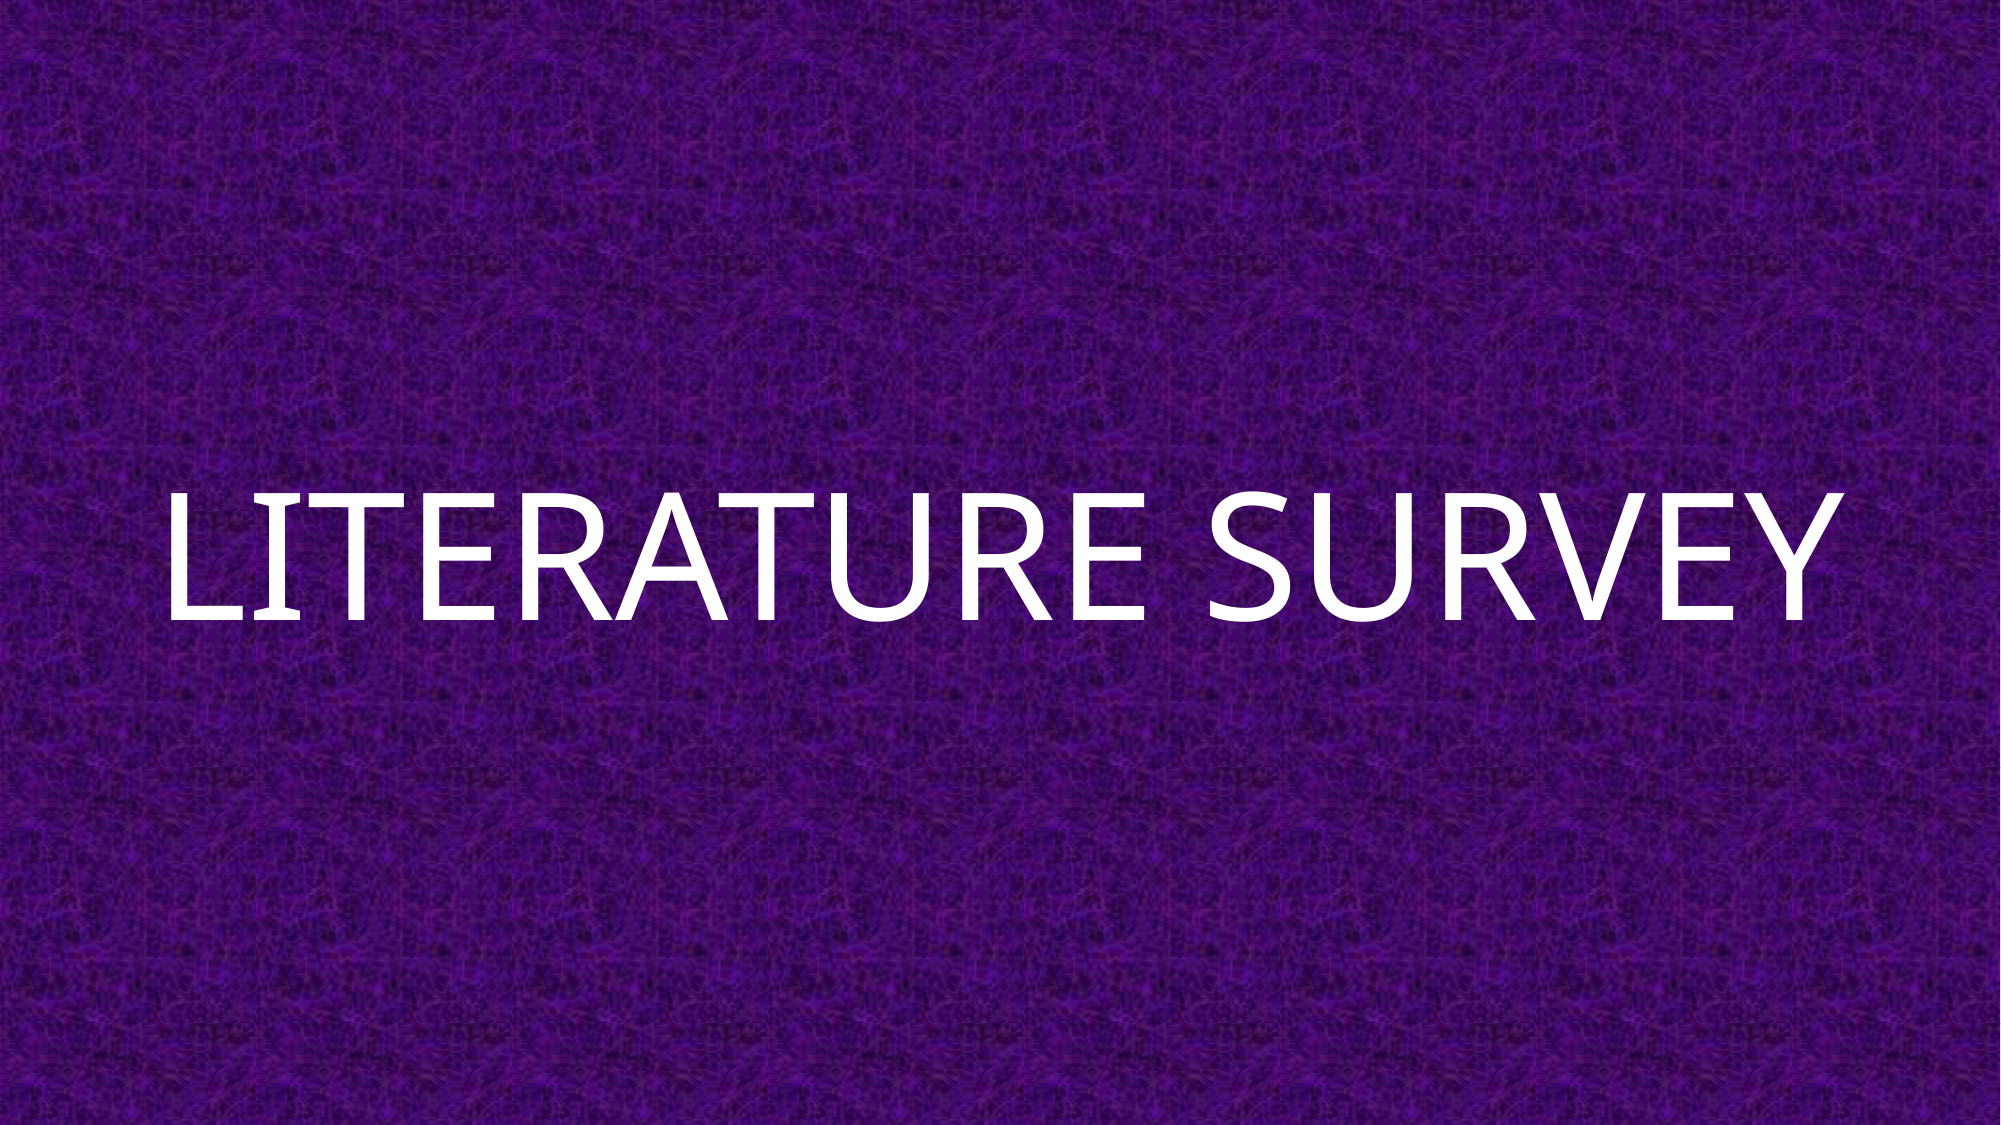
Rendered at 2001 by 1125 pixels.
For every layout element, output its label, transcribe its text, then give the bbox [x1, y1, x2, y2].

picture [0, 0, 2001, 1125]
title LITERATURE SURVEY [137, 453, 1863, 672]
